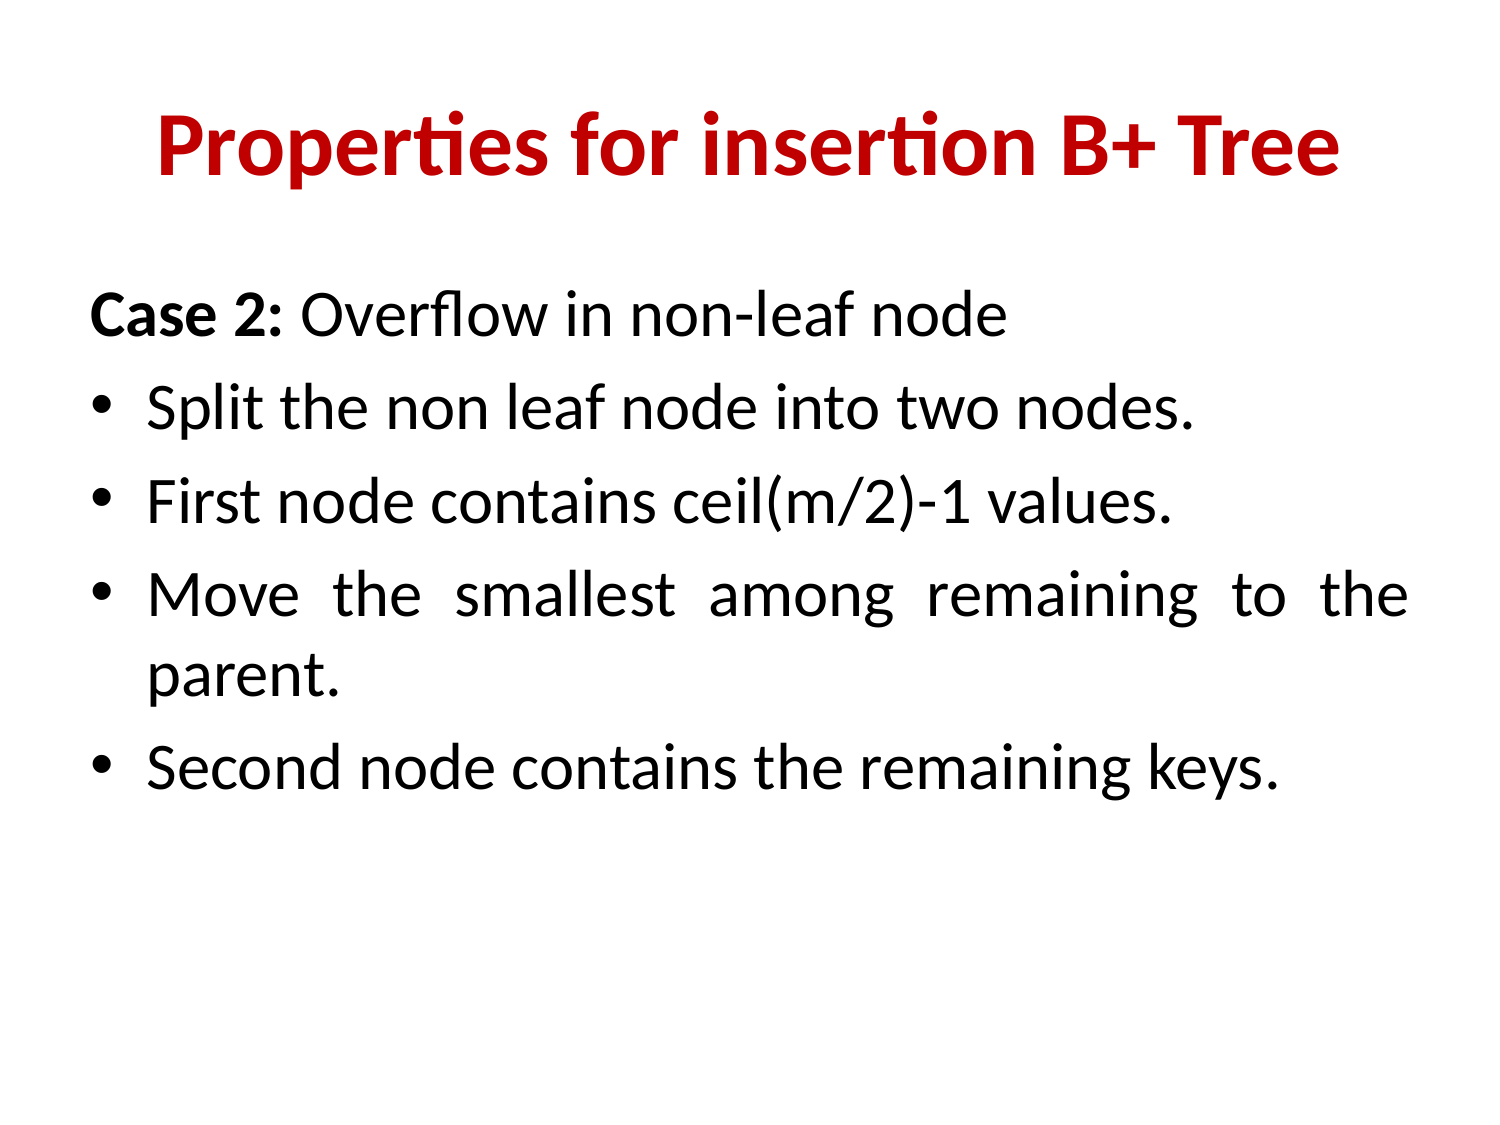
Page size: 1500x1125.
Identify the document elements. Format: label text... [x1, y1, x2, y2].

list Case 2: Overflow in non-leaf node Split the non leaf node into two nodes. First node contains ceil(m/2)-1 values. Move the smallest among remaining to the parent. Second node contains the remaining keys. [75, 262, 1425, 1013]
title Properties for insertion B+ Tree [75, 45, 1425, 233]
